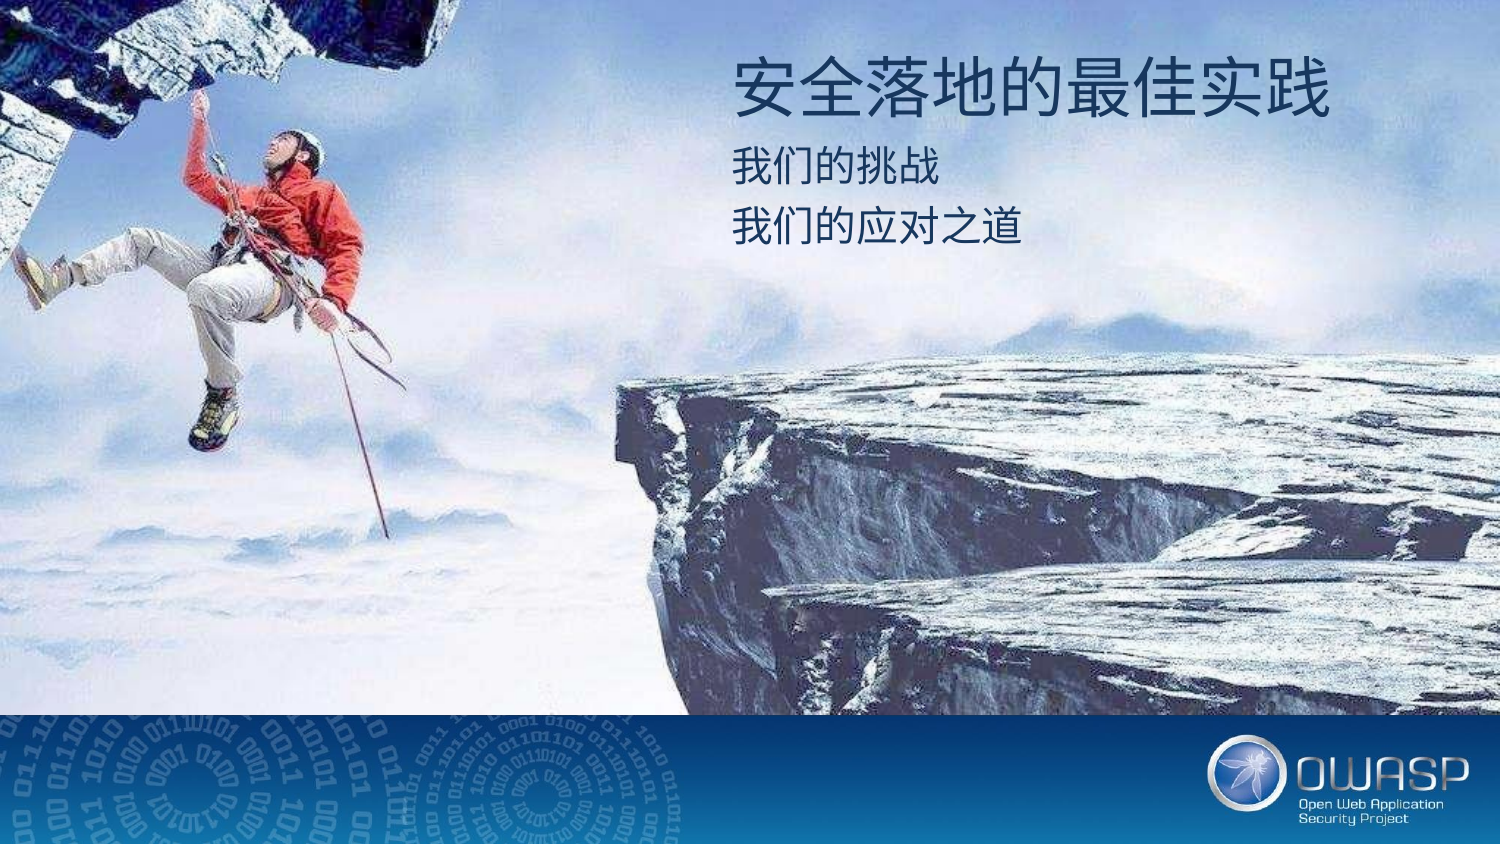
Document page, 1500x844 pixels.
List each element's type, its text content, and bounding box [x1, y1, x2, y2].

picture [0, 715, 1500, 844]
text_box 我们的挑战 我们的应对之道 [729, 140, 1026, 250]
title 安全落地的最佳实践 [87, 45, 1413, 187]
text_box [0, 0, 1500, 715]
